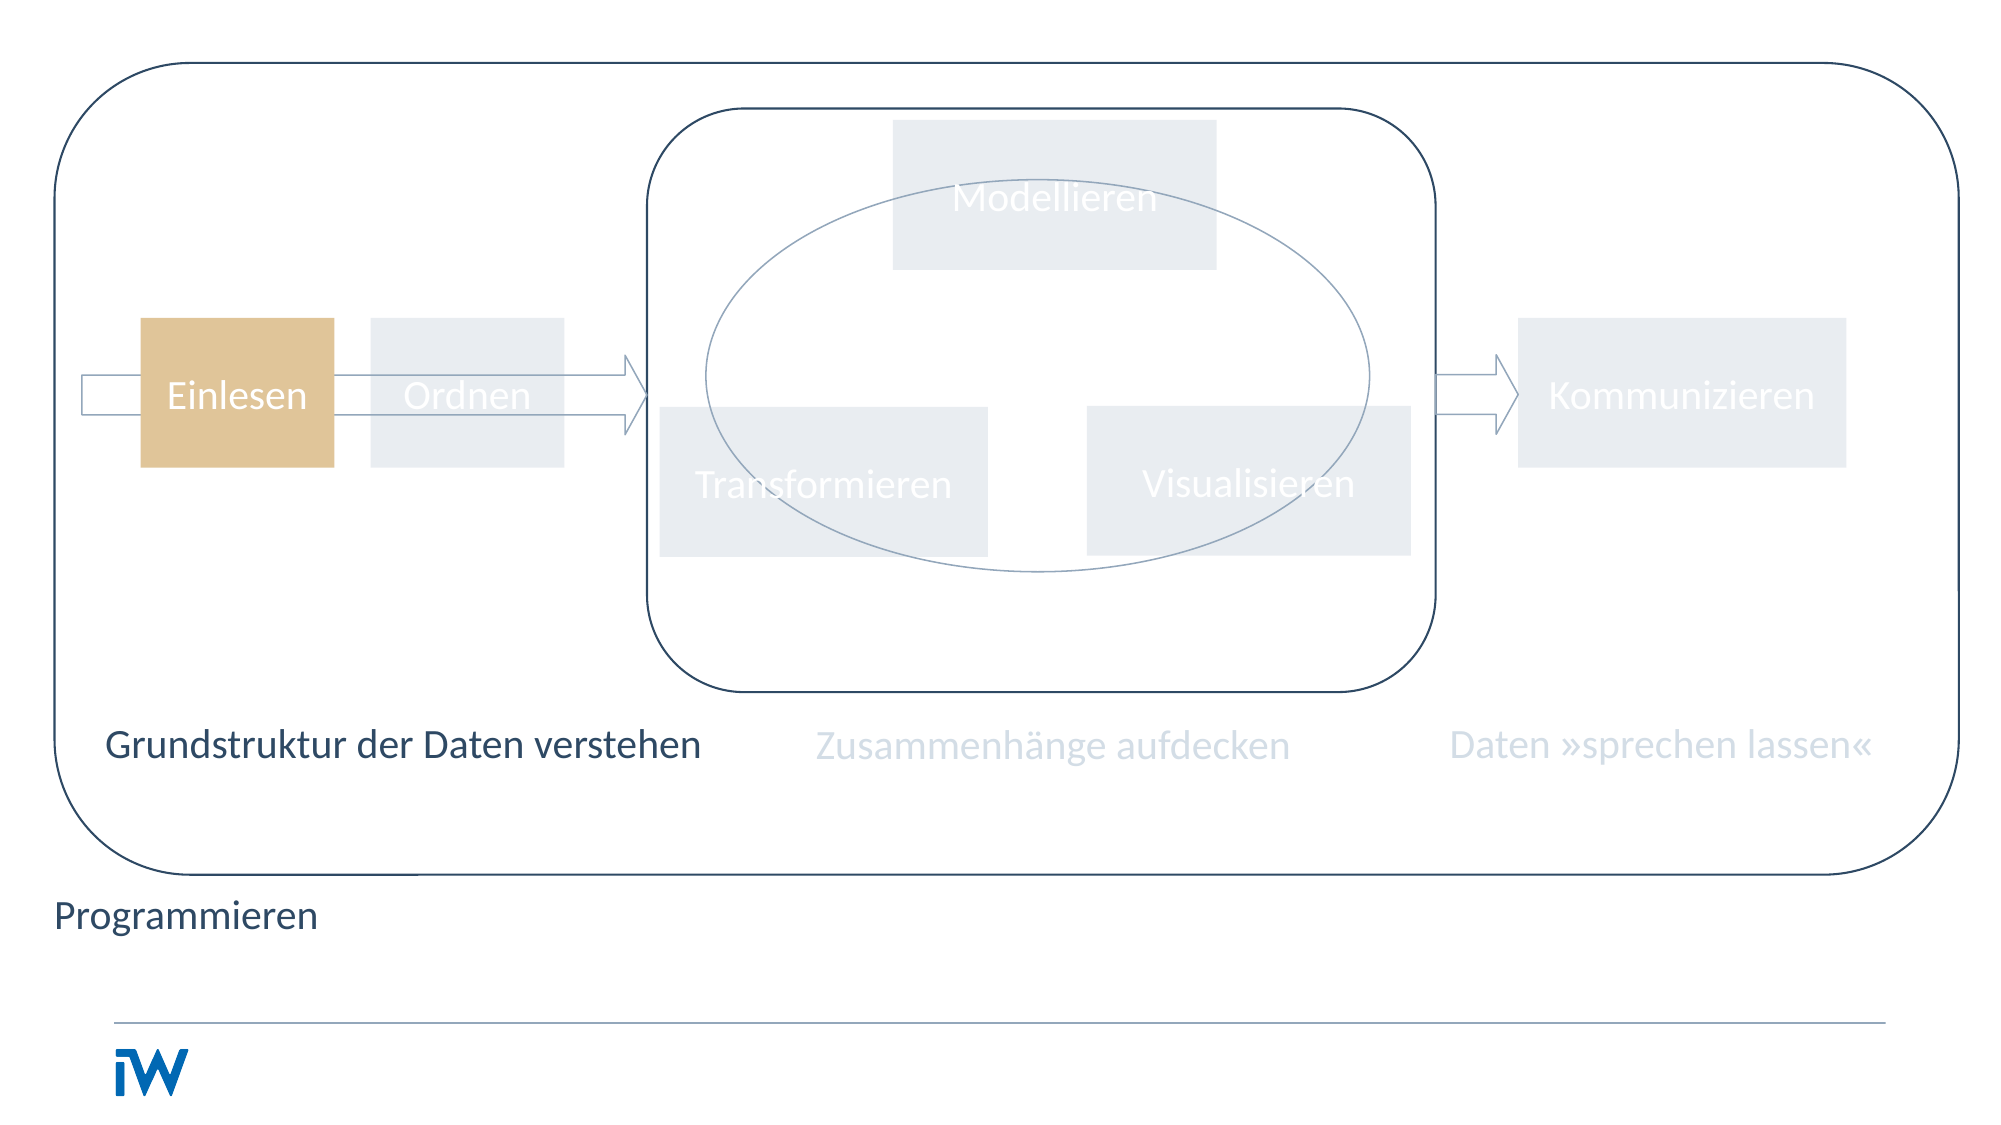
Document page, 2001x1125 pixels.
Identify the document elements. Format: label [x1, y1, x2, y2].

picture [80, 1013, 224, 1125]
text_box [41, 62, 1959, 950]
